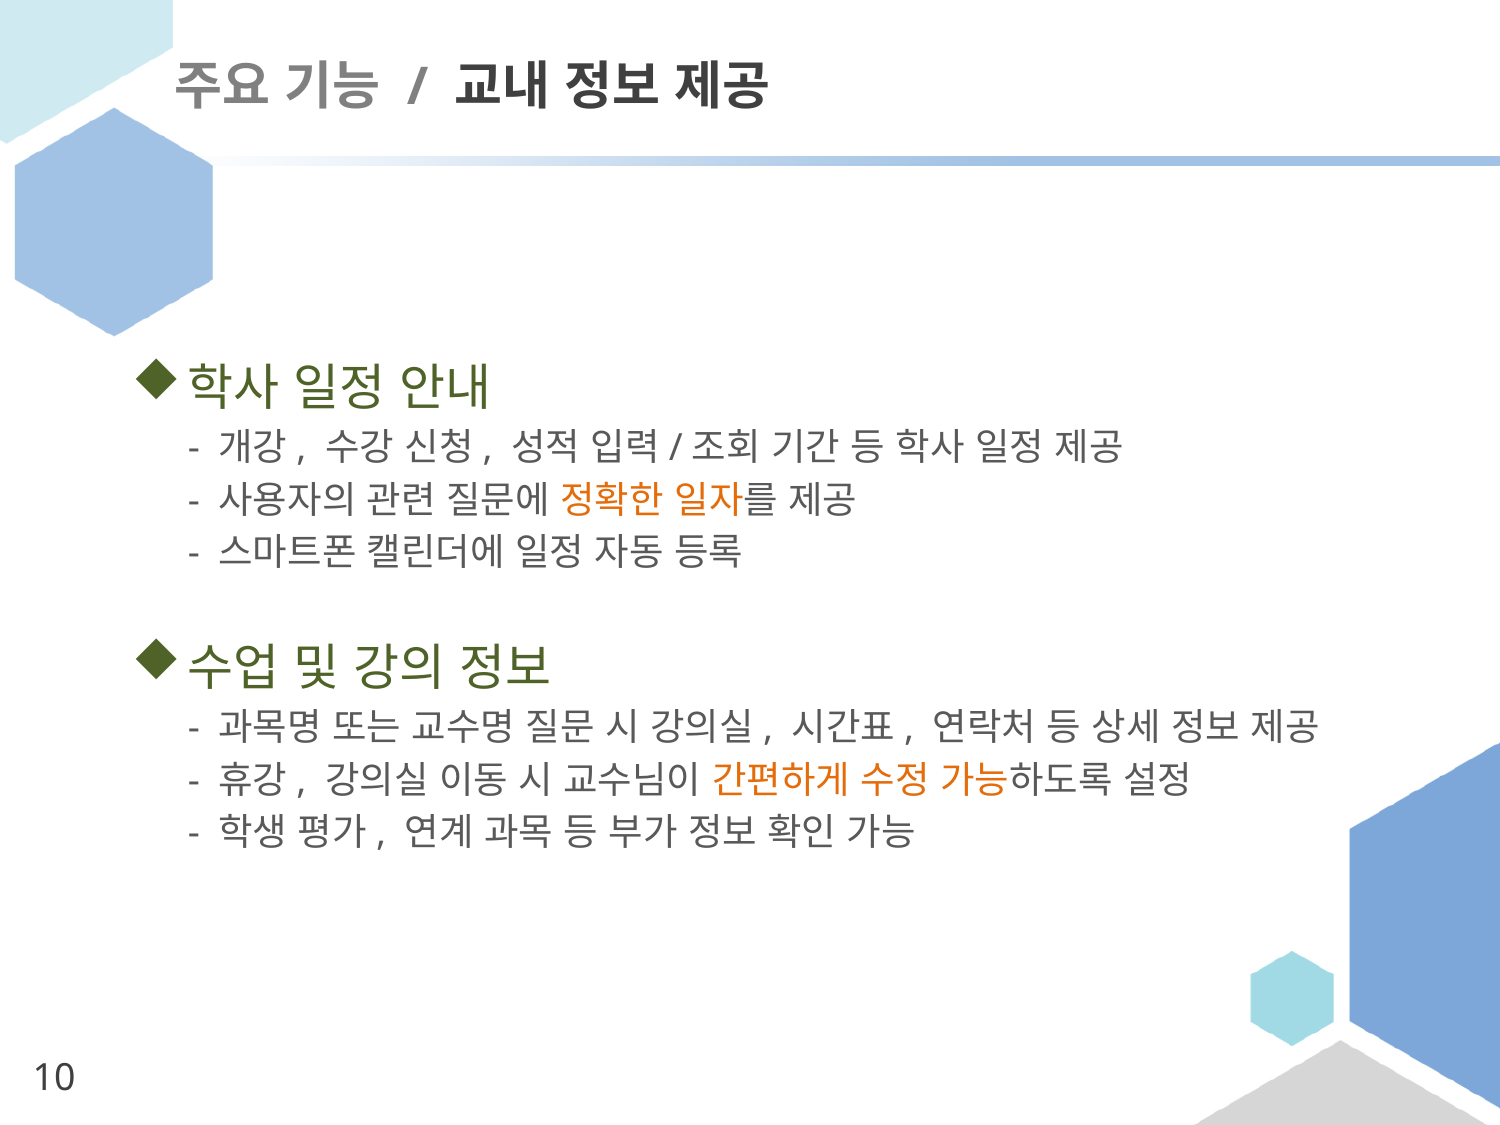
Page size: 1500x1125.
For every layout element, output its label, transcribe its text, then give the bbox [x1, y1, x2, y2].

title 주요 기능 / 교내 정보 제공 [159, 18, 1322, 150]
picture [0, 0, 1500, 1125]
slide_number 10 [17, 1054, 368, 1103]
list 학사 일정 안내 - 개강, 수강 신청, 성적 입력/조회 기간 등 학사 일정 제공 - 사용자의 관련 질문에 정확한 일자를 제공 - 스마트폰 캘린더에 일정 자동 등록 수업 및 강의 정보 - 과목명 또는 교수명 질문 시 강의실, 시간표, 연락처 등 상세 정보 제공 - 휴강, 강의실 이동 시 교수님이 간편하게 수정 가능하도록 설정 - 학생 평가, 연계 과목 등 부가 정보 확인 가능 [116, 208, 1392, 1009]
